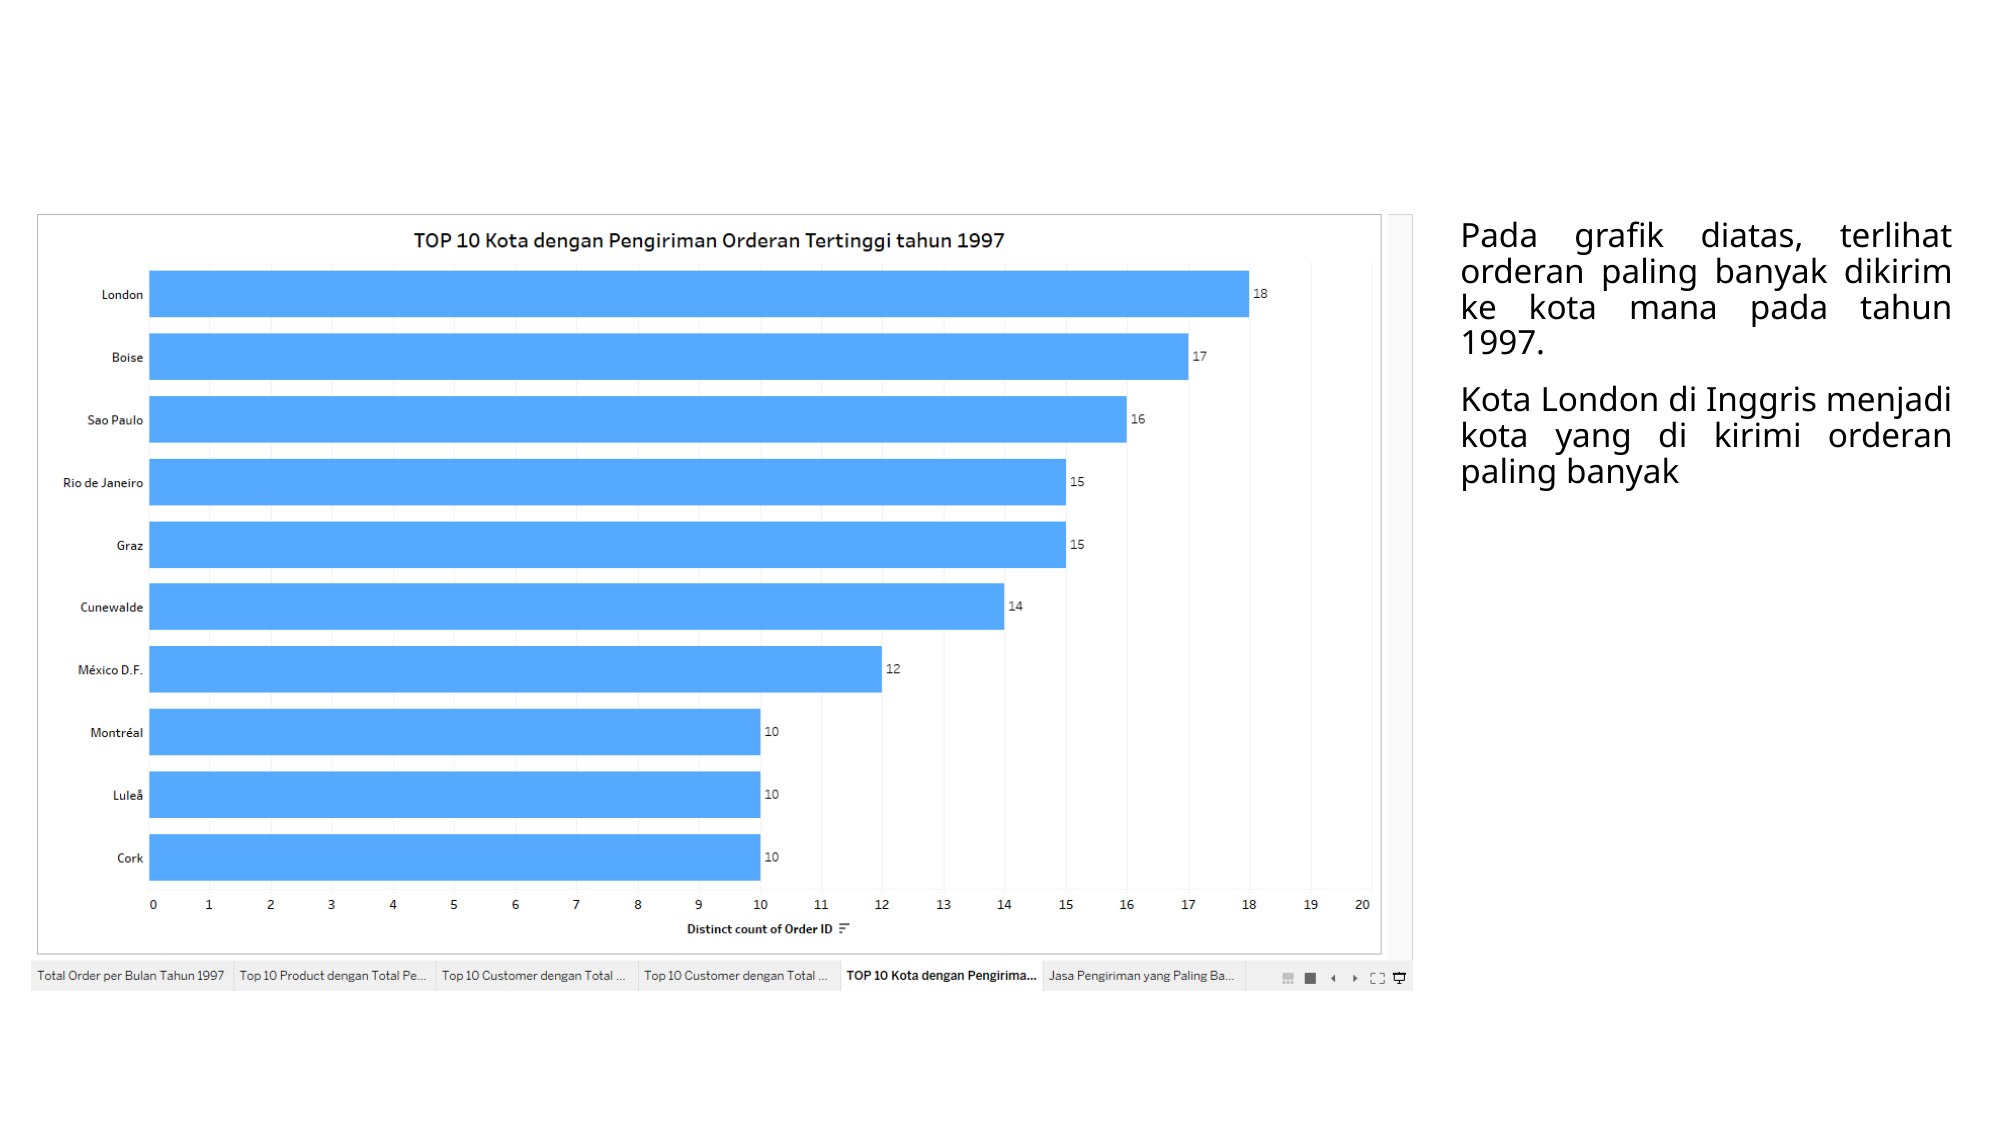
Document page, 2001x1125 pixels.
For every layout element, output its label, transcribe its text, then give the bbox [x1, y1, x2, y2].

text_box Pada grafik diatas, terlihat orderan paling banyak dikirim ke kota mana pada tahun 1997. Kota London di Inggris menjadi kota yang di kirimi orderan paling banyak [1445, 211, 1969, 732]
picture [31, 214, 1413, 991]
